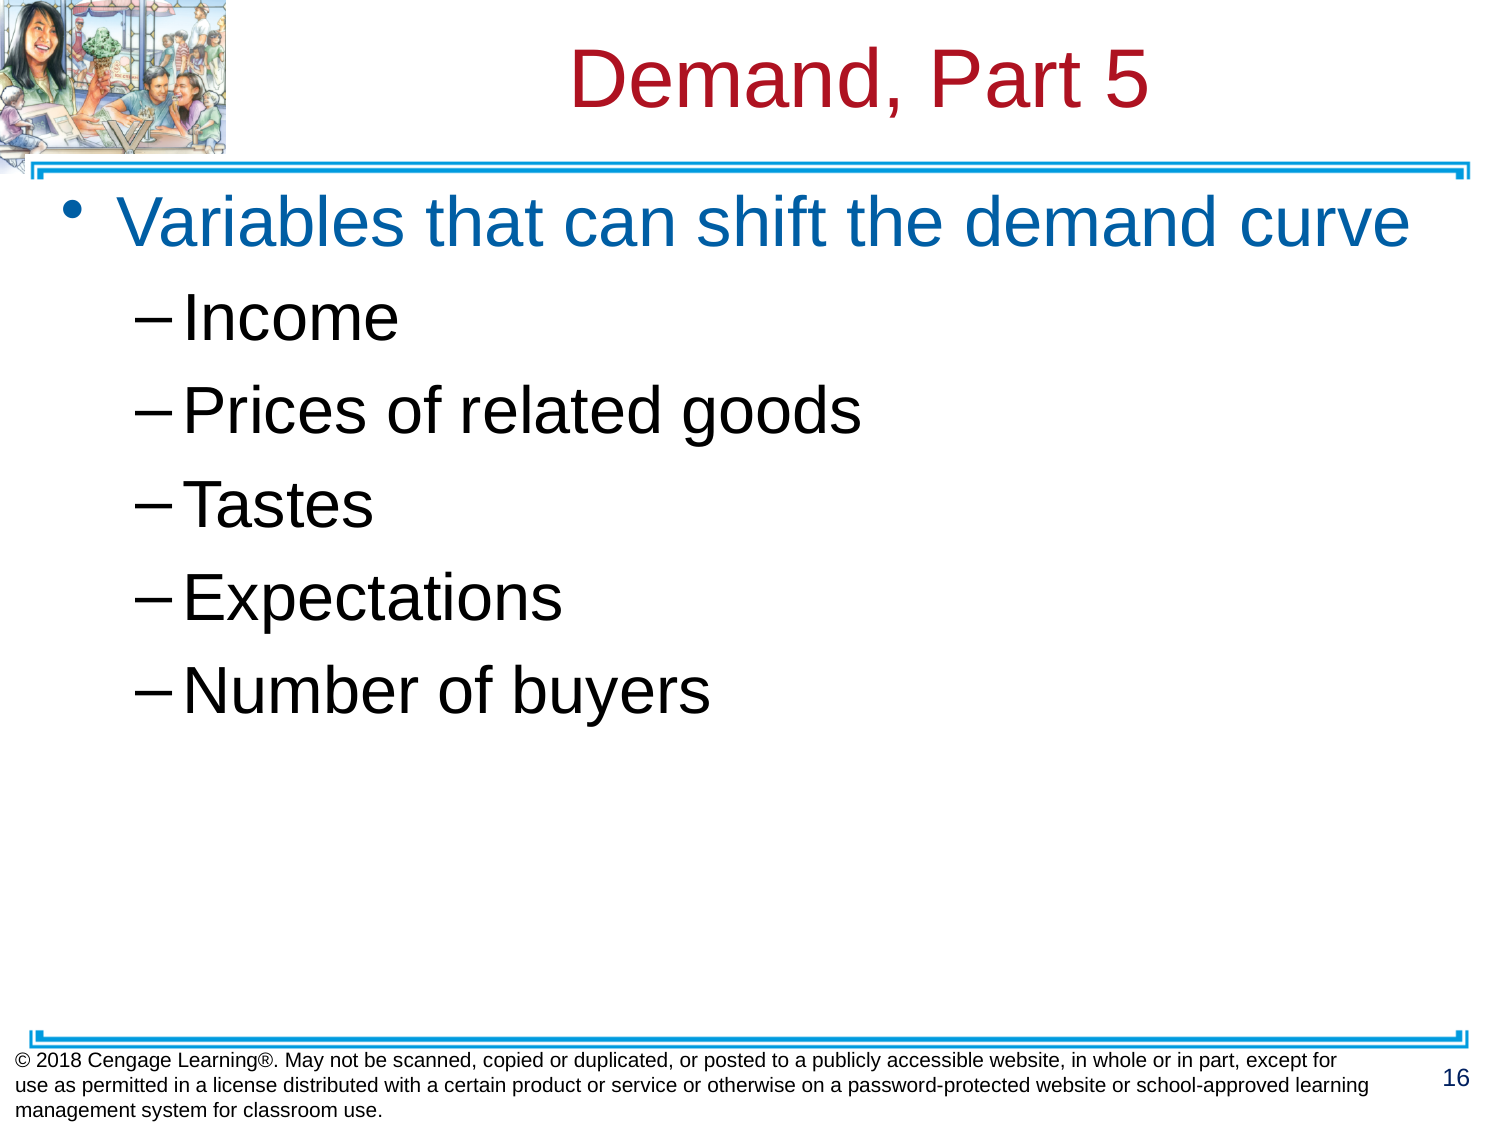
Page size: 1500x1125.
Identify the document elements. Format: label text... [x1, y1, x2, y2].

footer © 2018 Cengage Learning®. May not be scanned, copied or duplicated, or posted to a publicly accessible website, in whole or in part, except for use as permitted in a license distributed with a certain product or service or otherwise on a password-protected website or school-approved learning management system for classroom use. [0, 1043, 1388, 1125]
picture [0, 0, 1475, 186]
list Variables that can shift the demand curve Income Prices of related goods Tastes Expectations Number of buyers [45, 168, 1455, 750]
title Demand, Part 5 [219, 16, 1500, 158]
picture [25, 1024, 1475, 1057]
slide_number 16 [1412, 1052, 1500, 1117]
